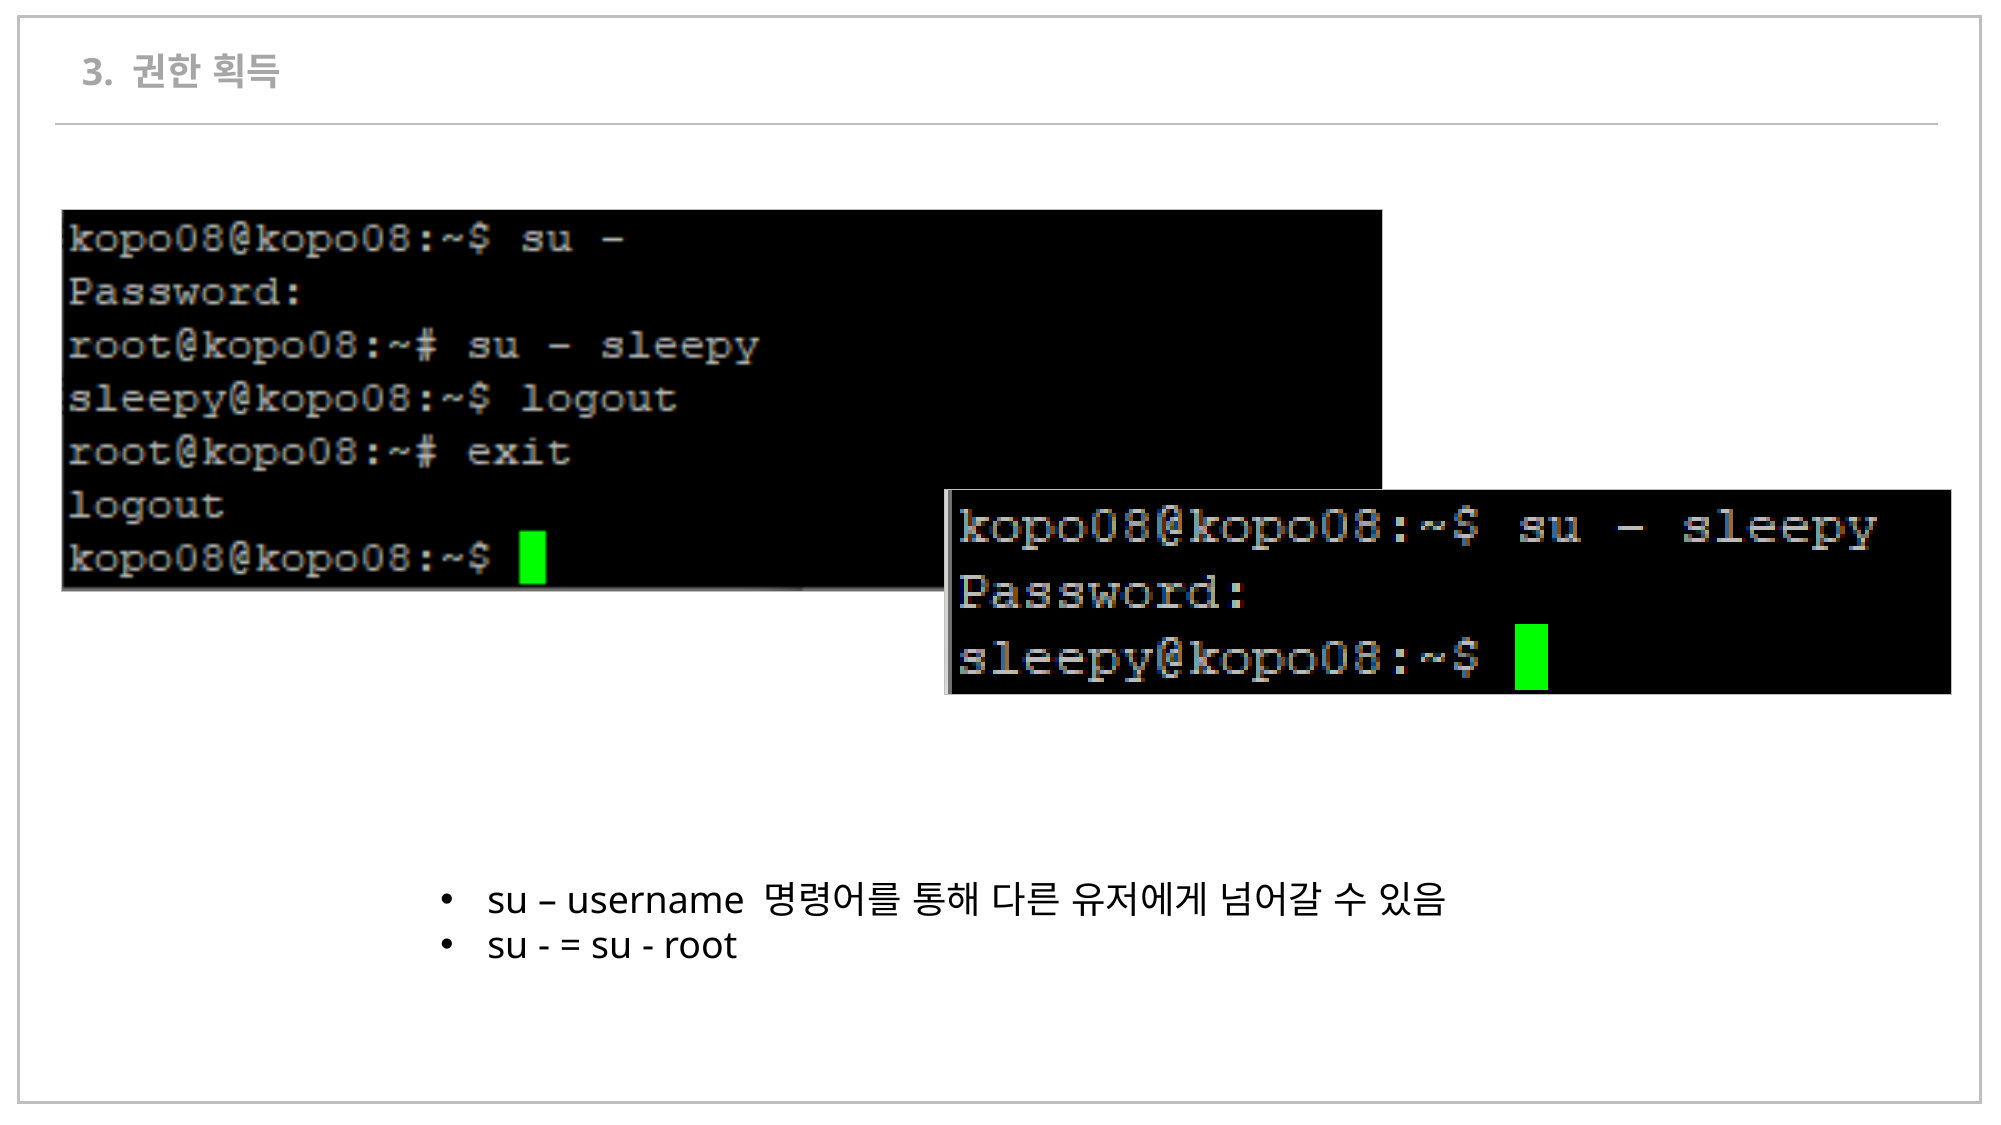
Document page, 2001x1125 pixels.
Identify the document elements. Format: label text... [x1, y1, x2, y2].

picture [61, 209, 1952, 695]
text_box su – username 명령어를 통해 다른 유저에게 넘어갈 수 있음 su - = su - root [425, 868, 1463, 974]
text_box 3. 권한 획득 [67, 41, 297, 101]
